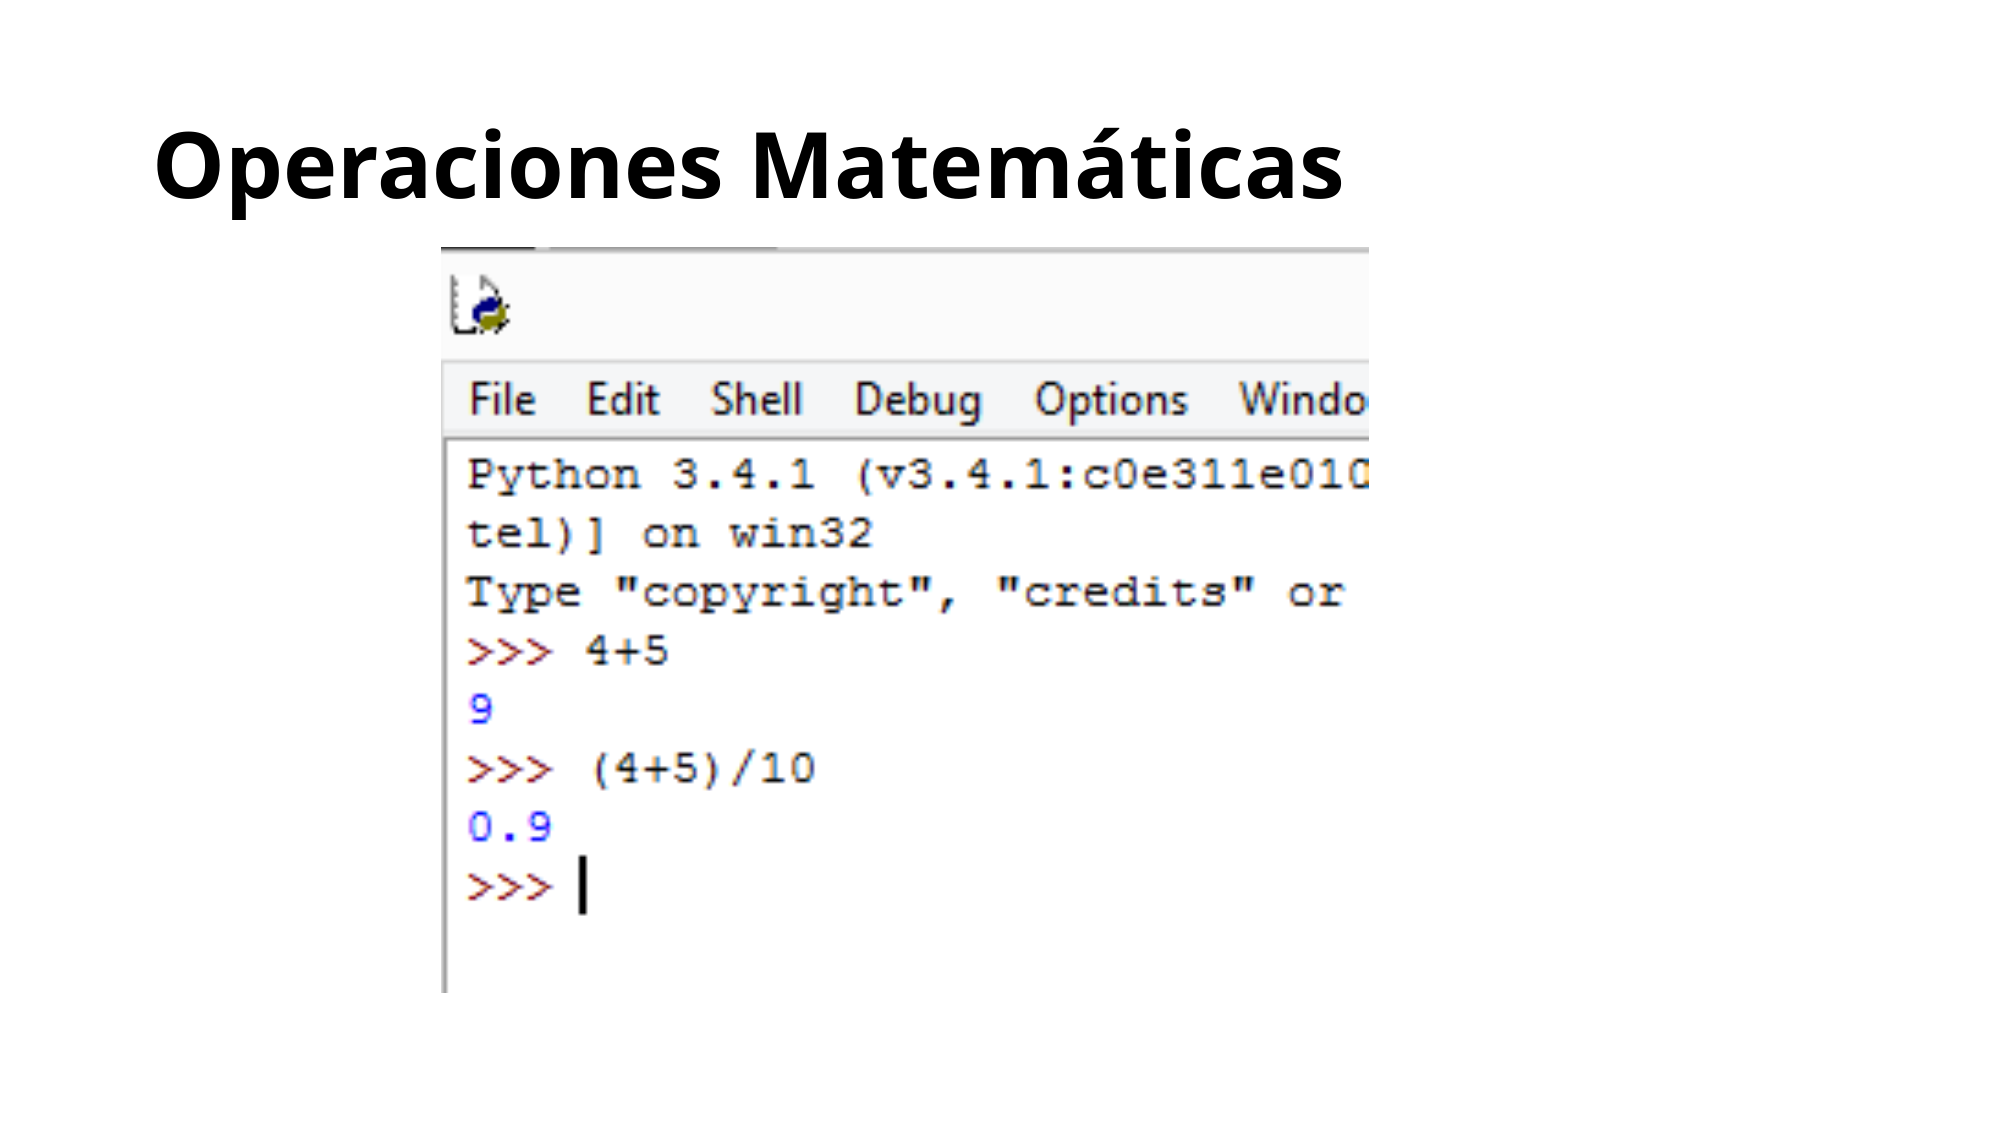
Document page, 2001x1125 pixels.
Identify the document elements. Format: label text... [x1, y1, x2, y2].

picture [441, 247, 1369, 993]
title Operaciones Matemáticas [137, 59, 1863, 278]
